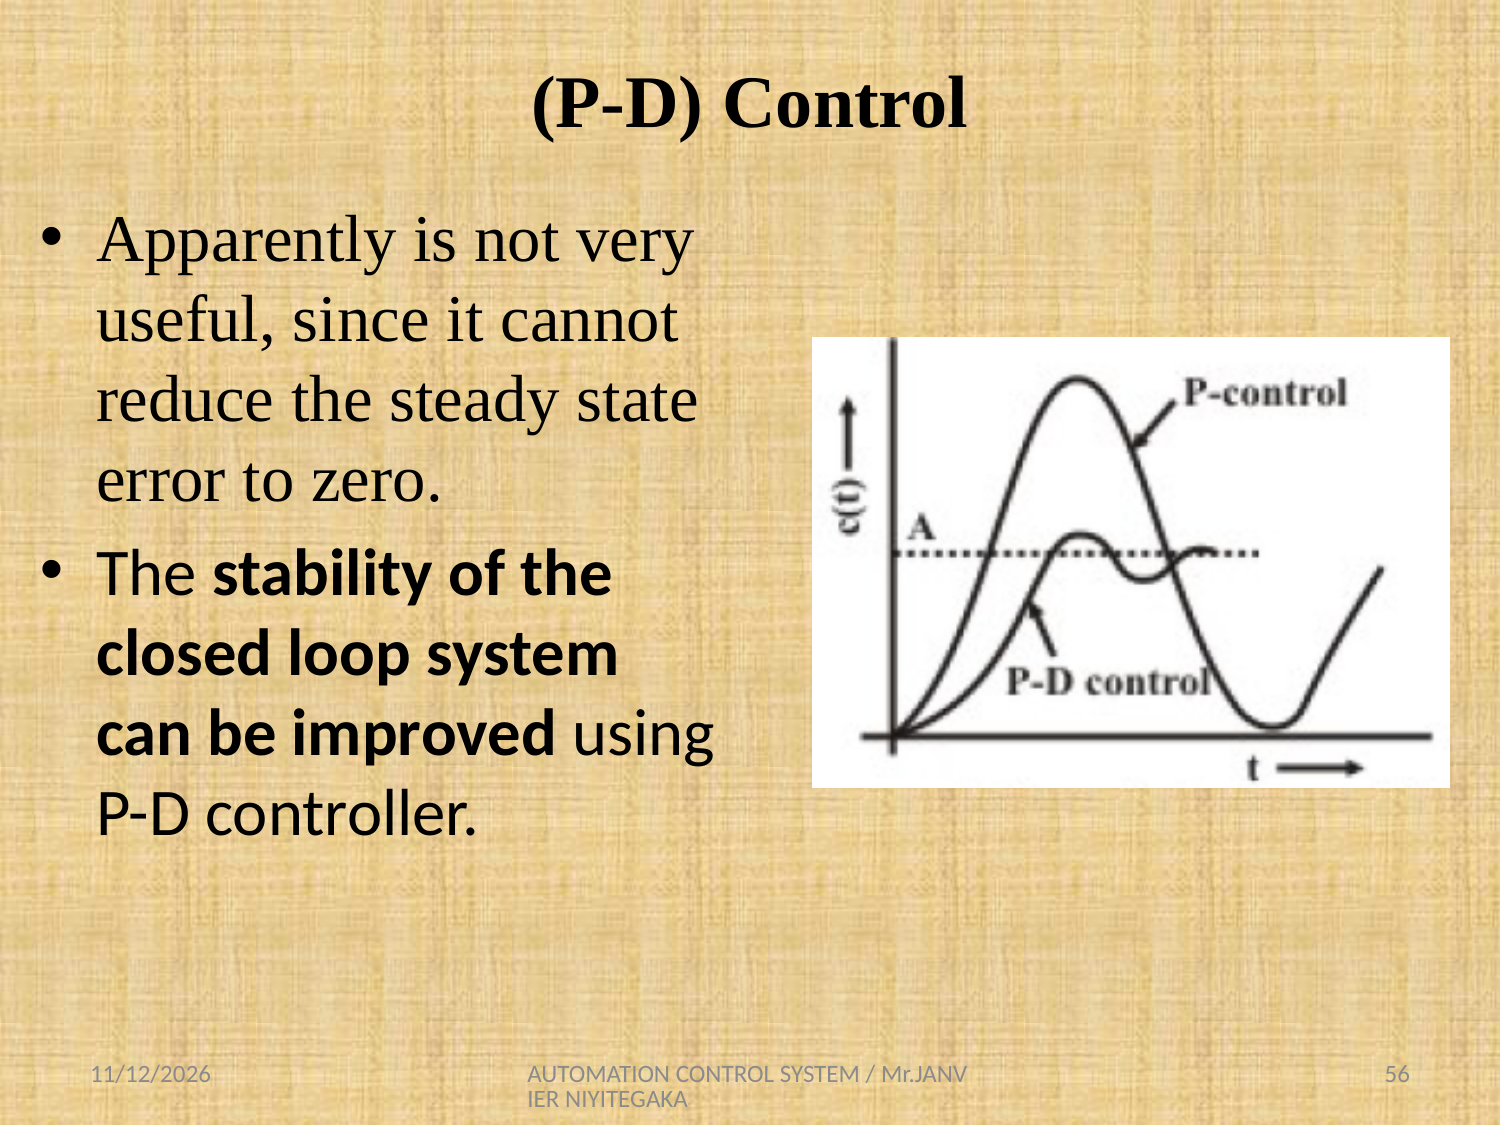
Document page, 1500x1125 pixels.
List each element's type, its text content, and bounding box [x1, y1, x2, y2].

footer AUTOMATION CONTROL SYSTEM / Mr.JANVIER NIYITEGAKA [512, 1042, 988, 1103]
list Apparently is not very useful, since it cannot reduce the steady state error to zero. The stability of the closed loop system can be improved using P-D controller. [24, 187, 738, 1075]
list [812, 337, 1451, 788]
picture [0, 0, 1500, 1125]
slide_number 56 [1074, 1042, 1425, 1103]
title (P-D) Control [75, 45, 1425, 150]
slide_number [75, 1042, 425, 1103]
